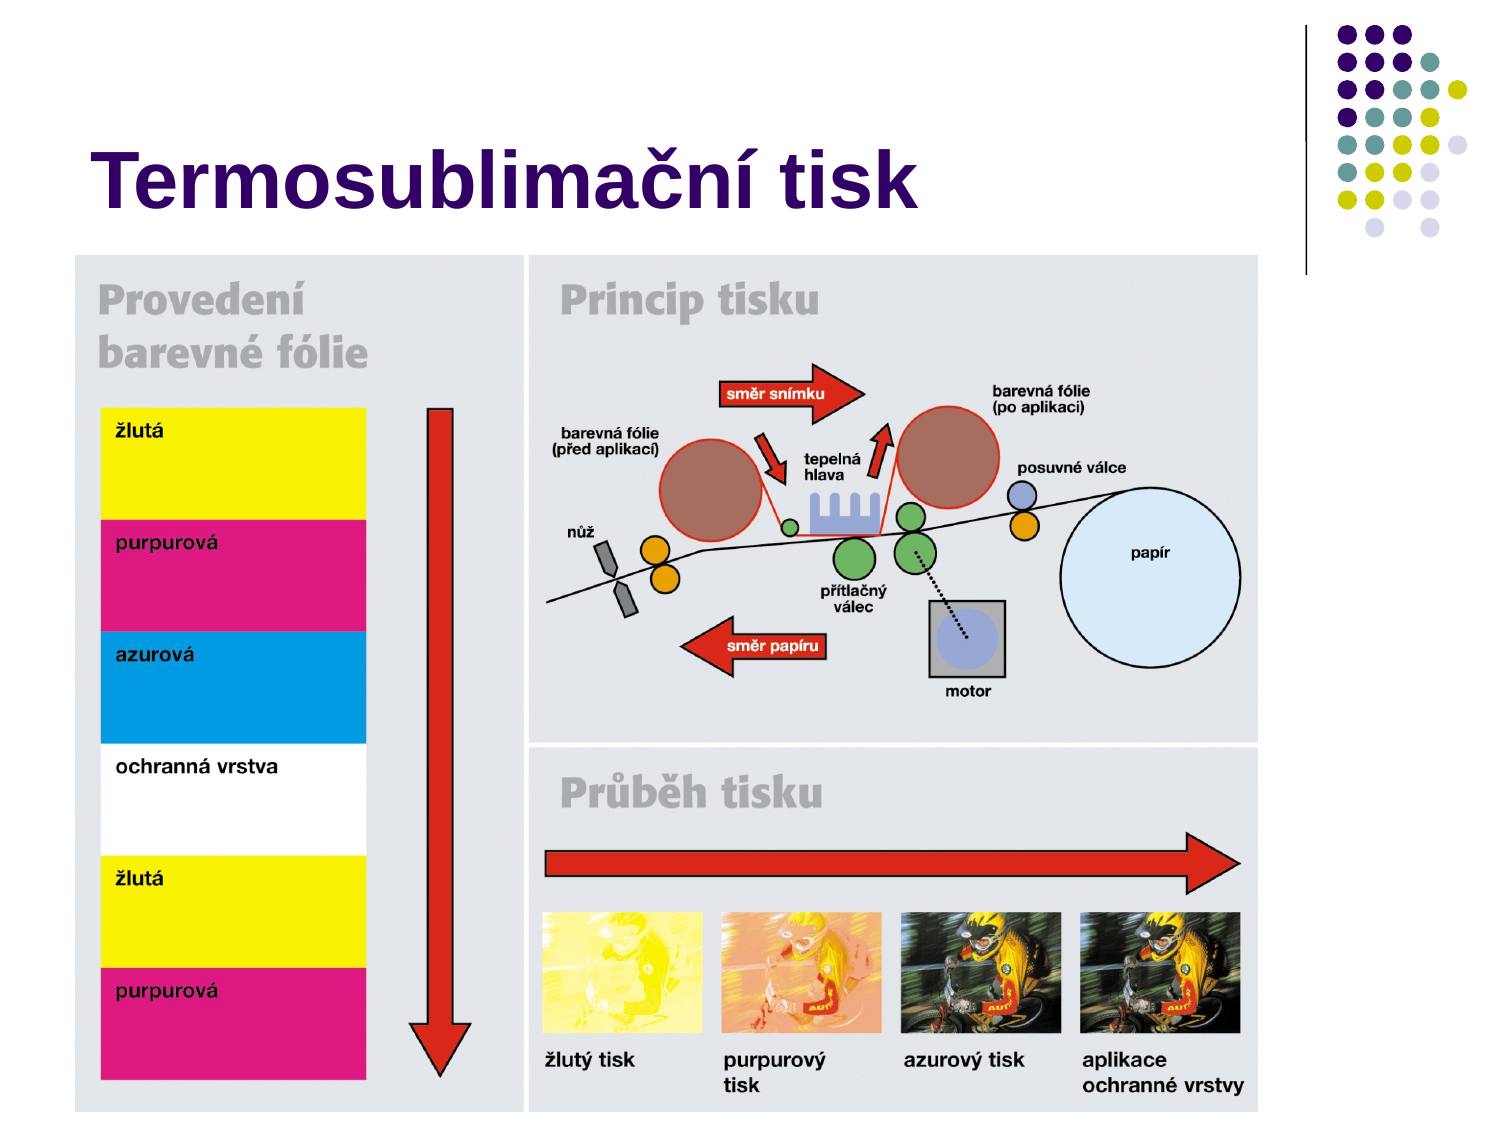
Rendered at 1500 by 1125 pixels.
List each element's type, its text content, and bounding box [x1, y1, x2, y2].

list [74, 255, 1259, 1113]
title Termosublimační tisk [75, 20, 1313, 233]
